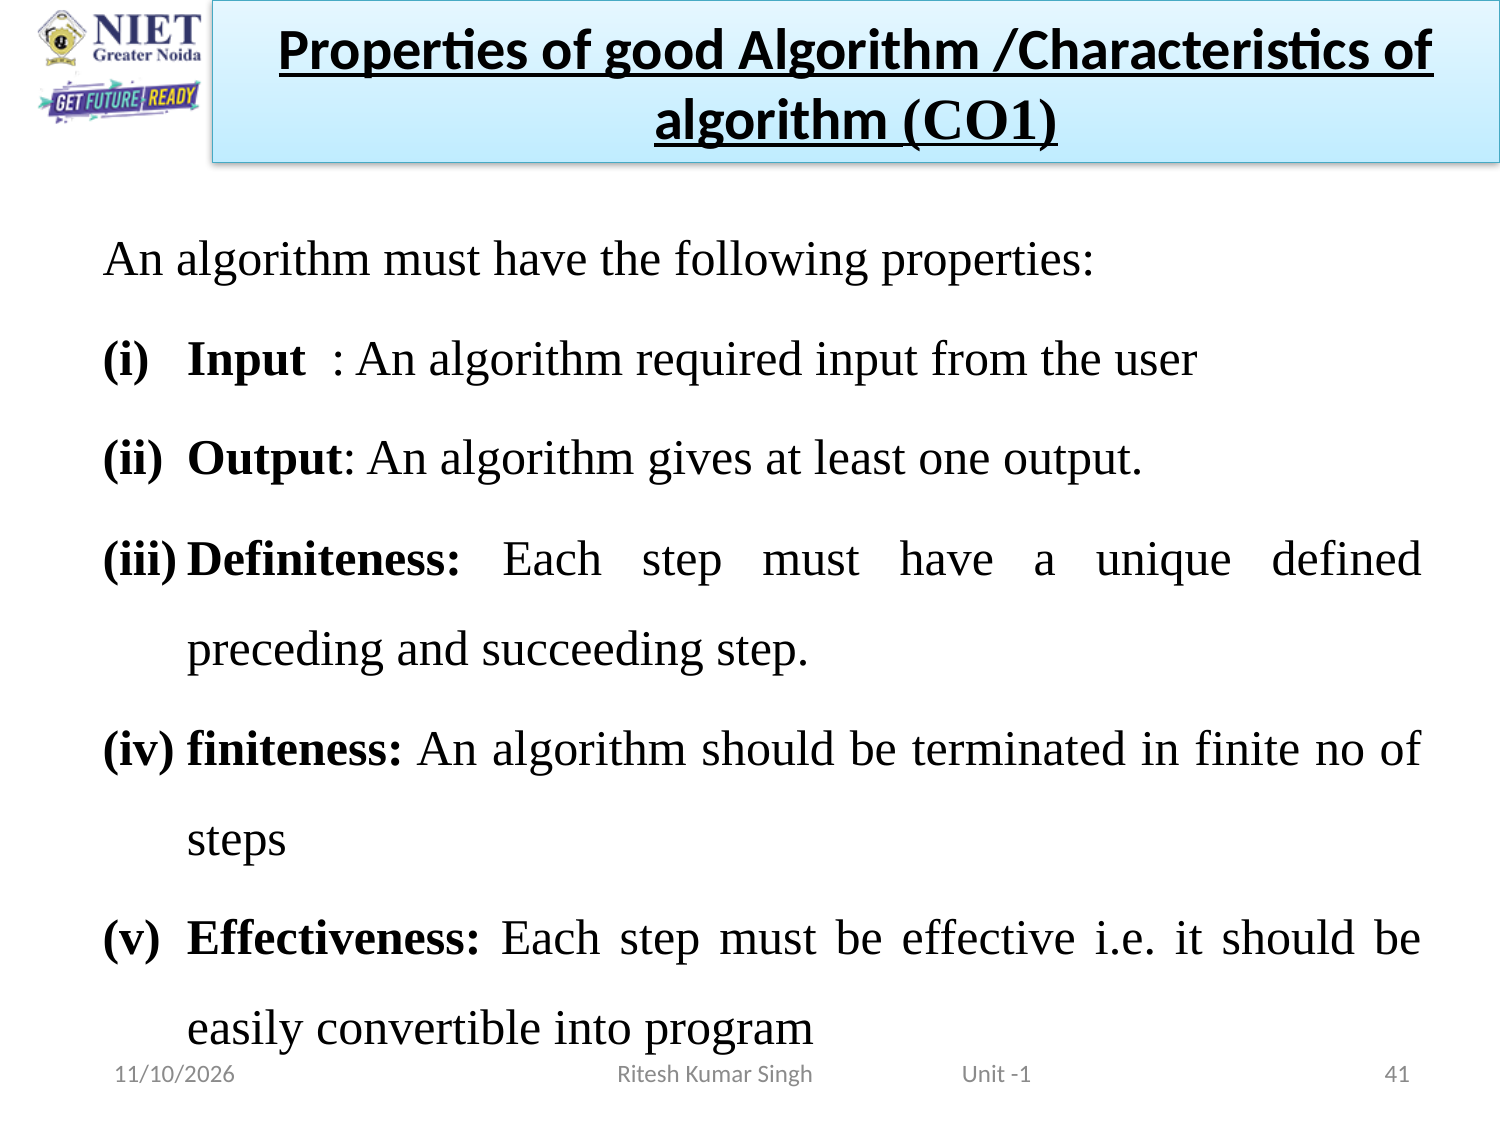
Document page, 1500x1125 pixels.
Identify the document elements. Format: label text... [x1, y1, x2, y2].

picture [0, 0, 238, 135]
text_box Properties of good Algorithm /Characteristics of algorithm (CO1) [212, 0, 1500, 163]
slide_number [93, 1042, 412, 1103]
slide_number 41 [1074, 1042, 1425, 1103]
footer Ritesh Kumar Singh Unit -1 [412, 1042, 1074, 1103]
list An algorithm must have the following properties: Input : An algorithm required input from the user Output: An algorithm gives at least one output. Definiteness: Each step must have a unique defined preceding and succeeding step. finiteness: An algorithm should be terminated in finite no of steps Effectiveness: Each step must be effective i.e. it should be easily convertible into program [87, 187, 1438, 1065]
